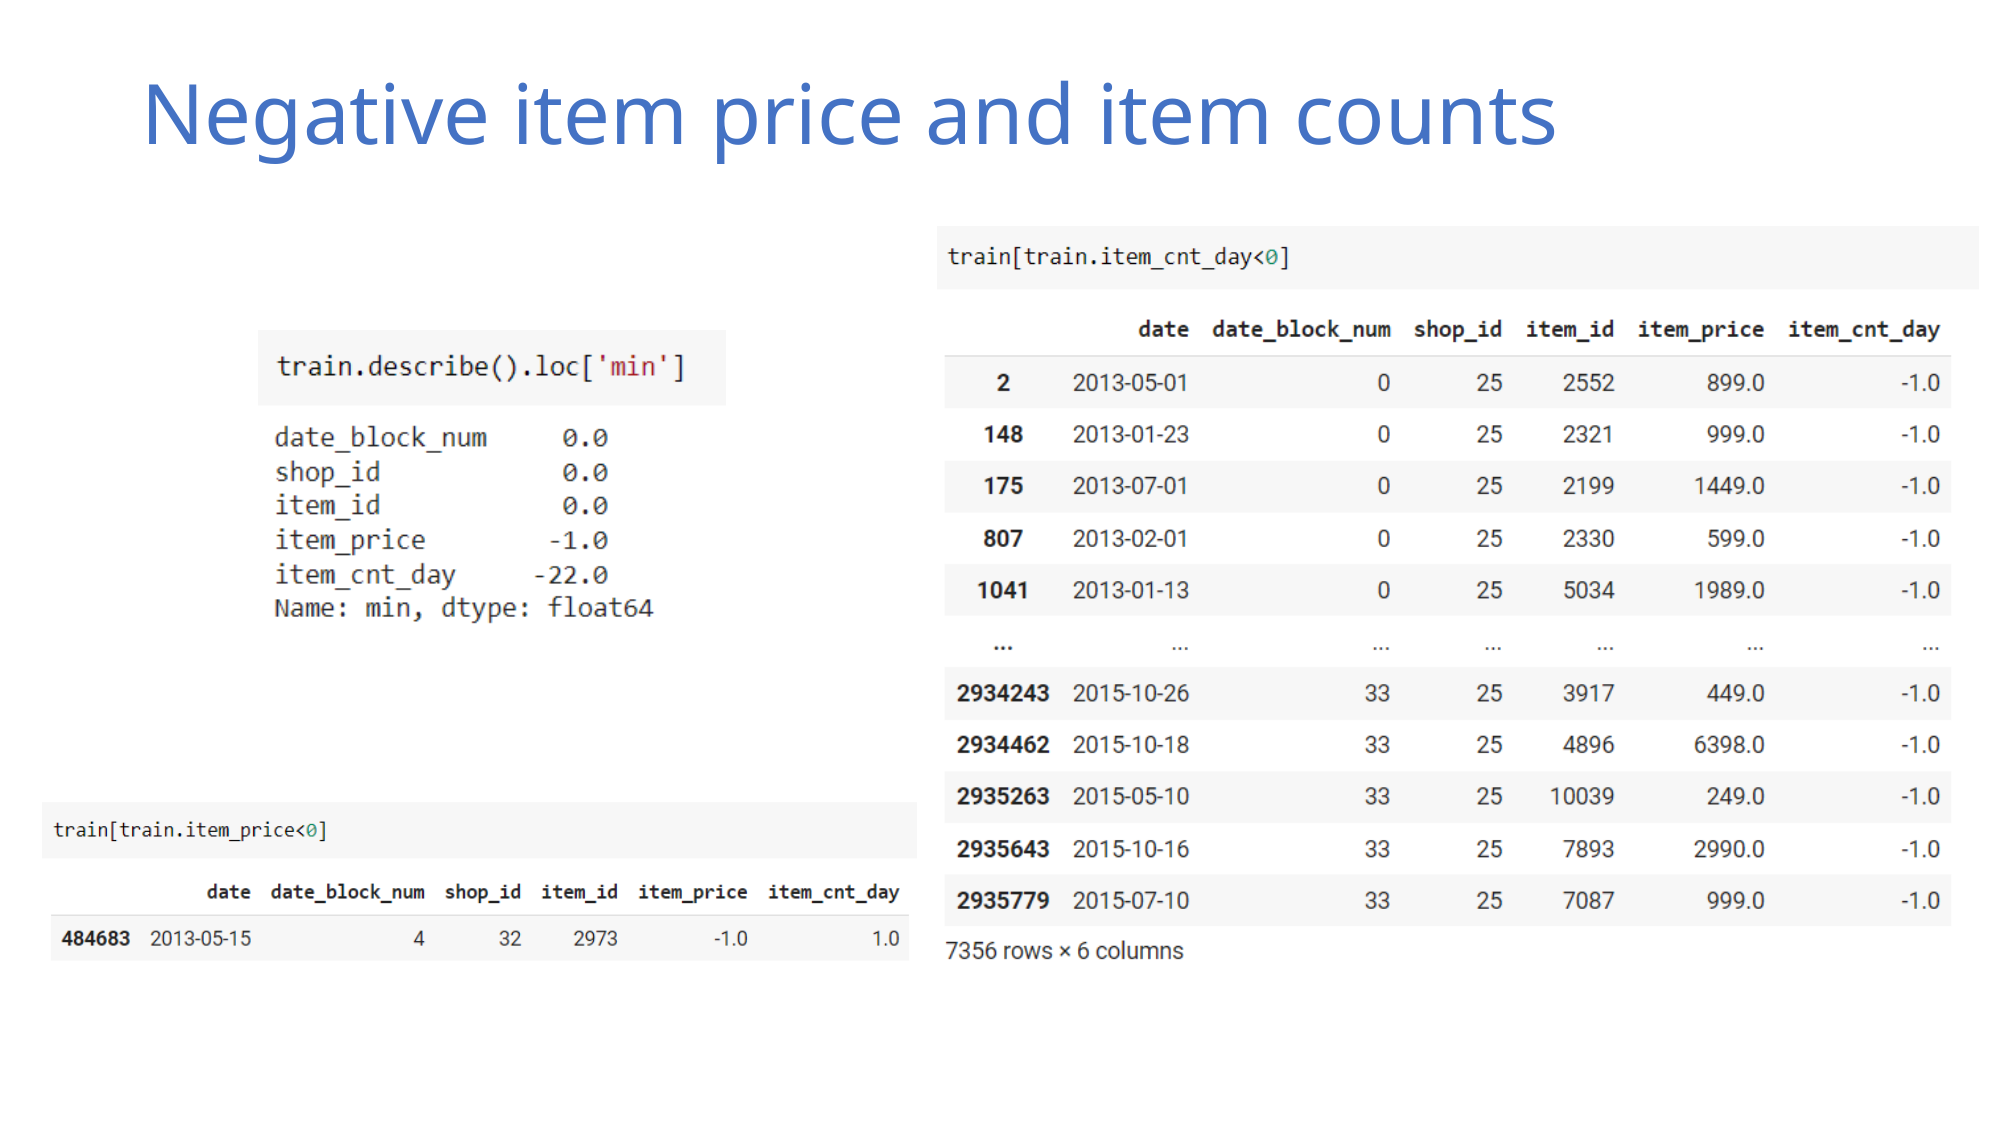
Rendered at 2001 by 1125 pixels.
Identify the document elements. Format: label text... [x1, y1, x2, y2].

picture [937, 226, 1979, 979]
picture [42, 801, 917, 979]
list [258, 330, 726, 669]
title Negative item price and item counts [126, 8, 1852, 227]
